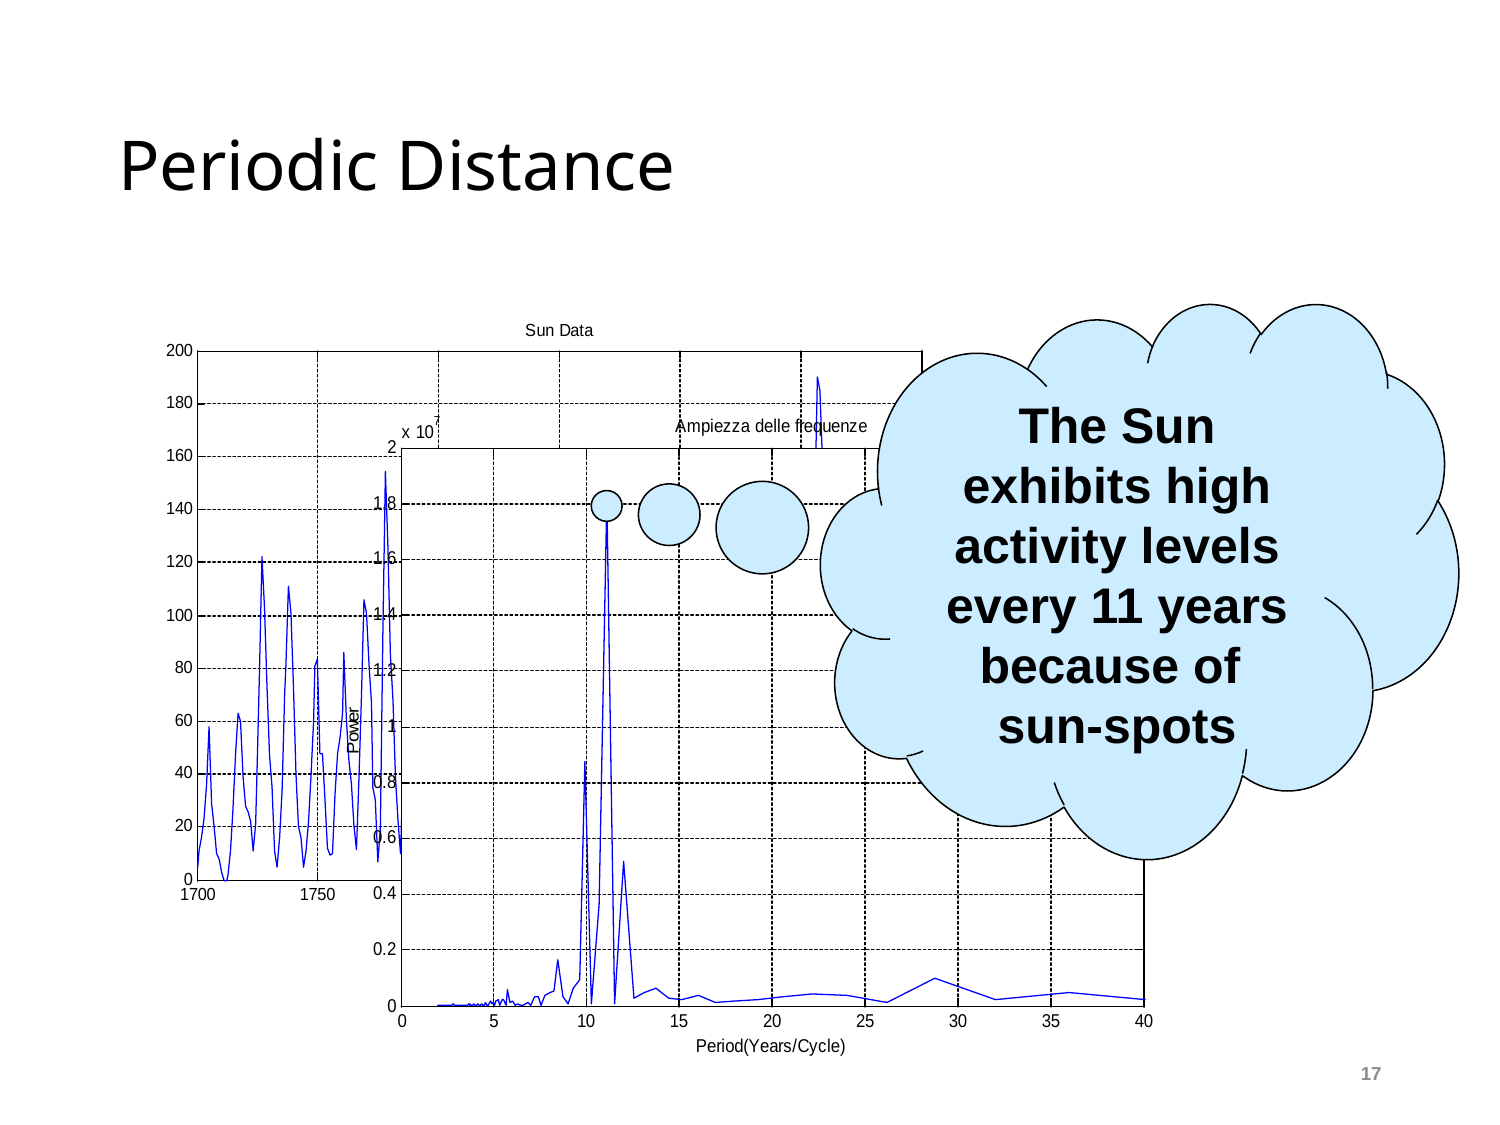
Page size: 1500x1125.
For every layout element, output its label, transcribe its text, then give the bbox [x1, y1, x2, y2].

text_box The Sun exhibits high activity levels every 11 years because of sun-spots [1011, 304, 1459, 797]
title Periodic Distance [103, 59, 1397, 278]
slide_number 17 [1059, 1042, 1397, 1103]
picture [76, 302, 1235, 1083]
